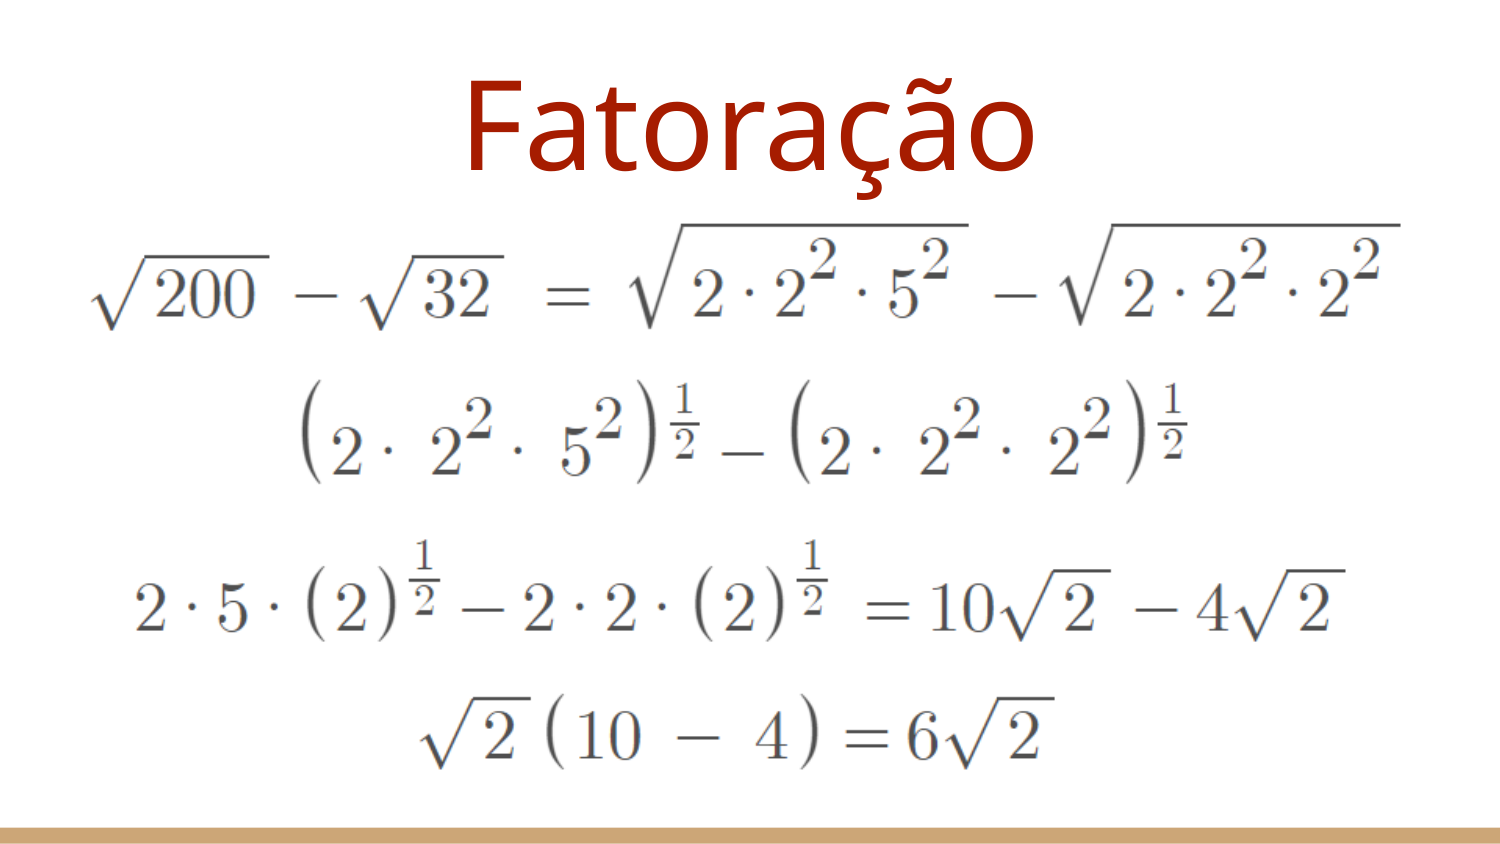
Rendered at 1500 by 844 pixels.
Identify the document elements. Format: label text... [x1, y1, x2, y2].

picture [405, 680, 1094, 787]
picture [71, 212, 1429, 345]
picture [112, 523, 1388, 656]
title Fatoração [51, 51, 1449, 189]
picture [277, 369, 1223, 500]
